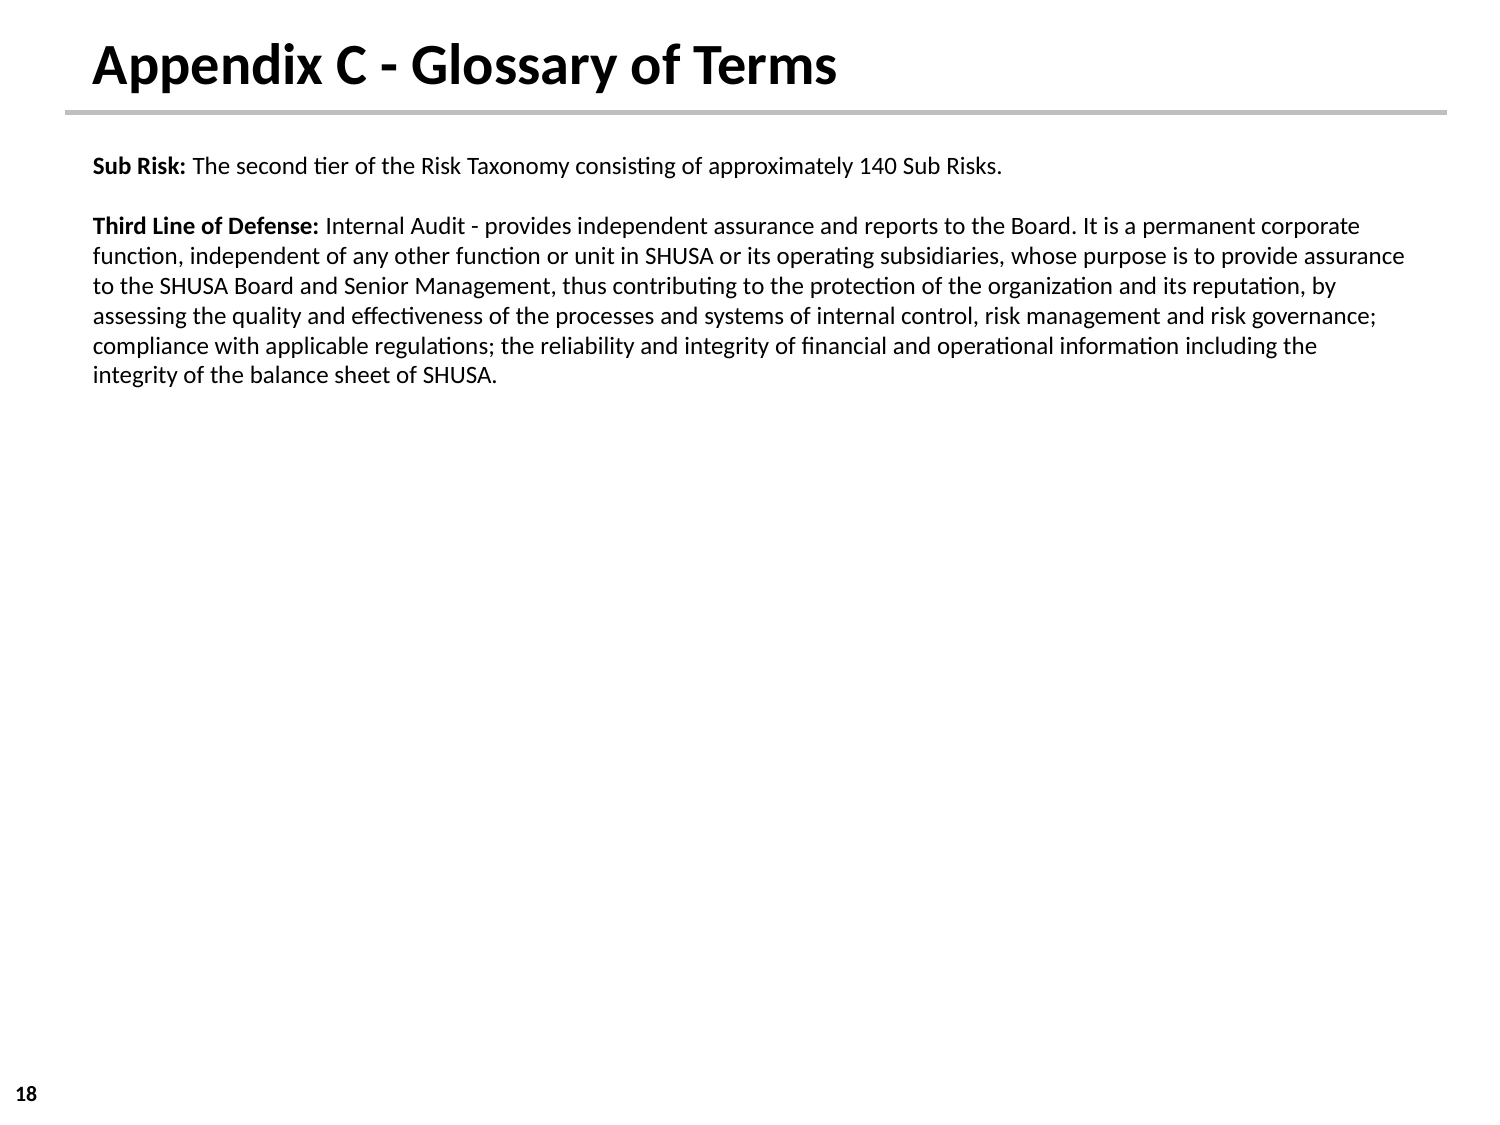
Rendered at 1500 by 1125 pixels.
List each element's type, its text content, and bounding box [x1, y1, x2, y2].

text_box Sub Risk: The second tier of the Risk Taxonomy consisting of approximately 140 Sub Risks. Third Line of Defense: Internal Audit - provides independent assurance and reports to the Board. It is a permanent corporate function, independent of any other function or unit in SHUSA or its operating subsidiaries, whose purpose is to provide assurance to the SHUSA Board and Senior Management, thus contributing to the protection of the organization and its reputation, by assessing the quality and effectiveness of the processes and systems of internal control, risk management and risk governance; compliance with applicable regulations; the reliability and integrity of financial and operational information including the integrity of the balance sheet of SHUSA. [78, 142, 1425, 442]
text_box Appendix C - Glossary of Terms [78, 18, 1450, 104]
